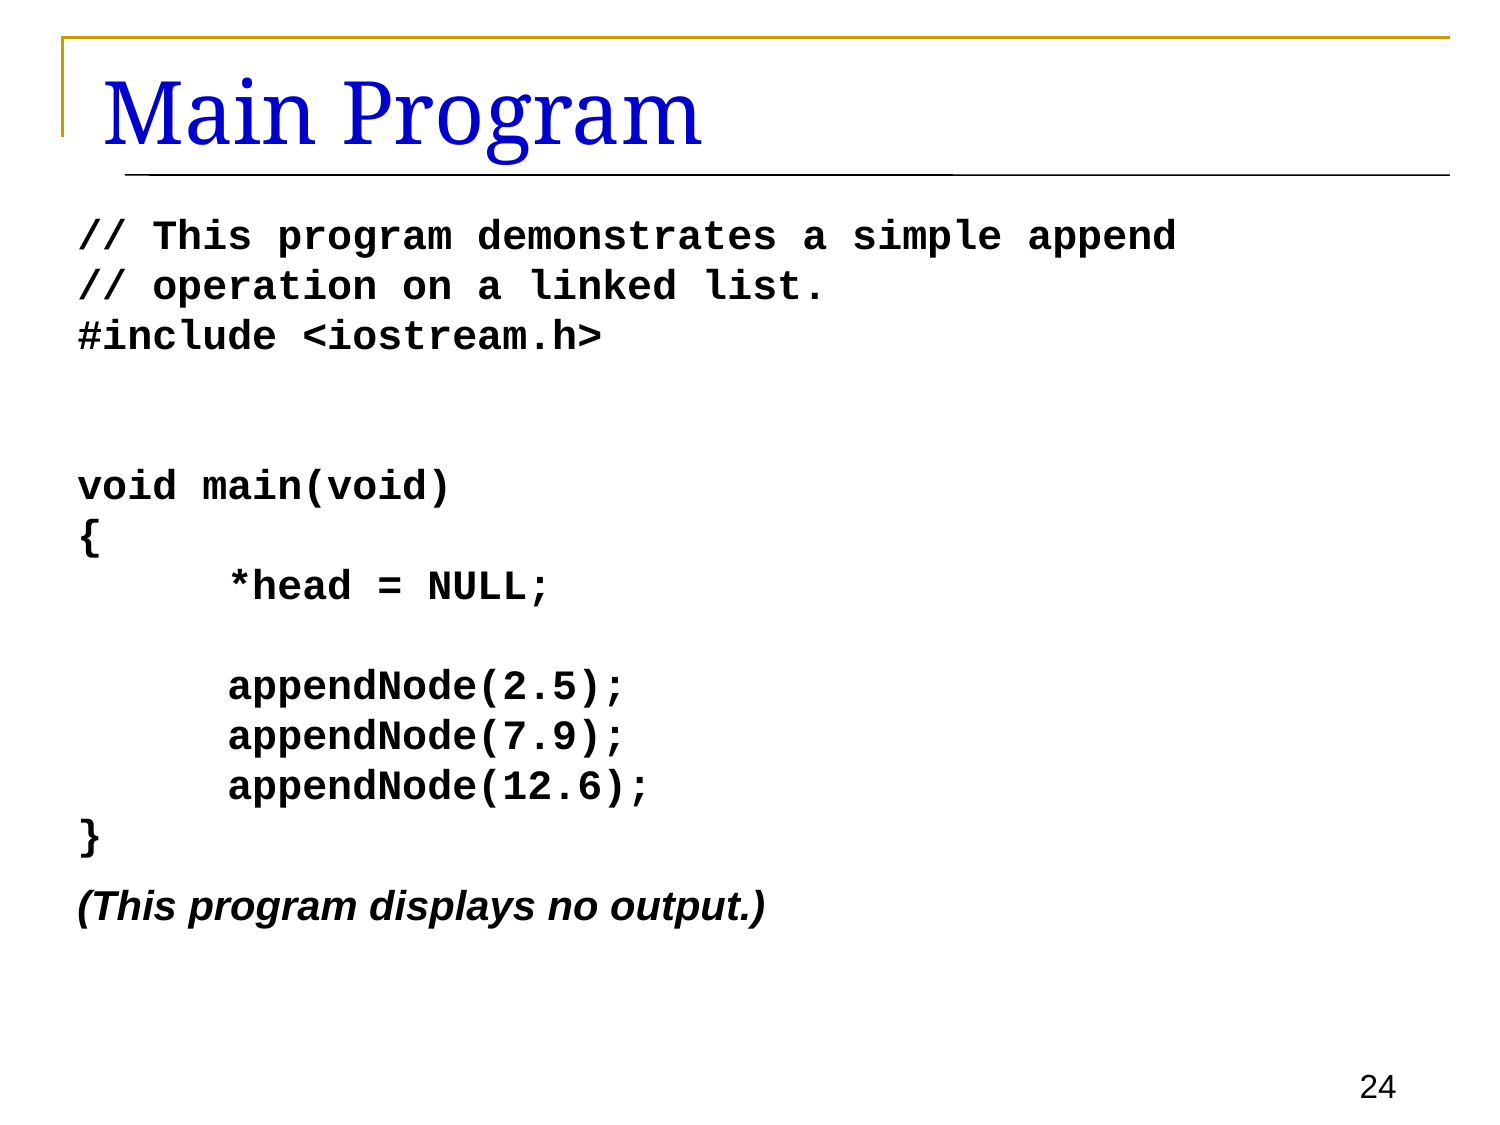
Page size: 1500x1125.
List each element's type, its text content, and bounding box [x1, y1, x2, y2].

text_box // This program demonstrates a simple append // operation on a linked list. #include <iostream.h> void main(void) { *head = NULL; appendNode(2.5); appendNode(7.9); appendNode(12.6); } (This program displays no output.) [62, 200, 1438, 936]
title Main Program [87, 49, 1451, 163]
